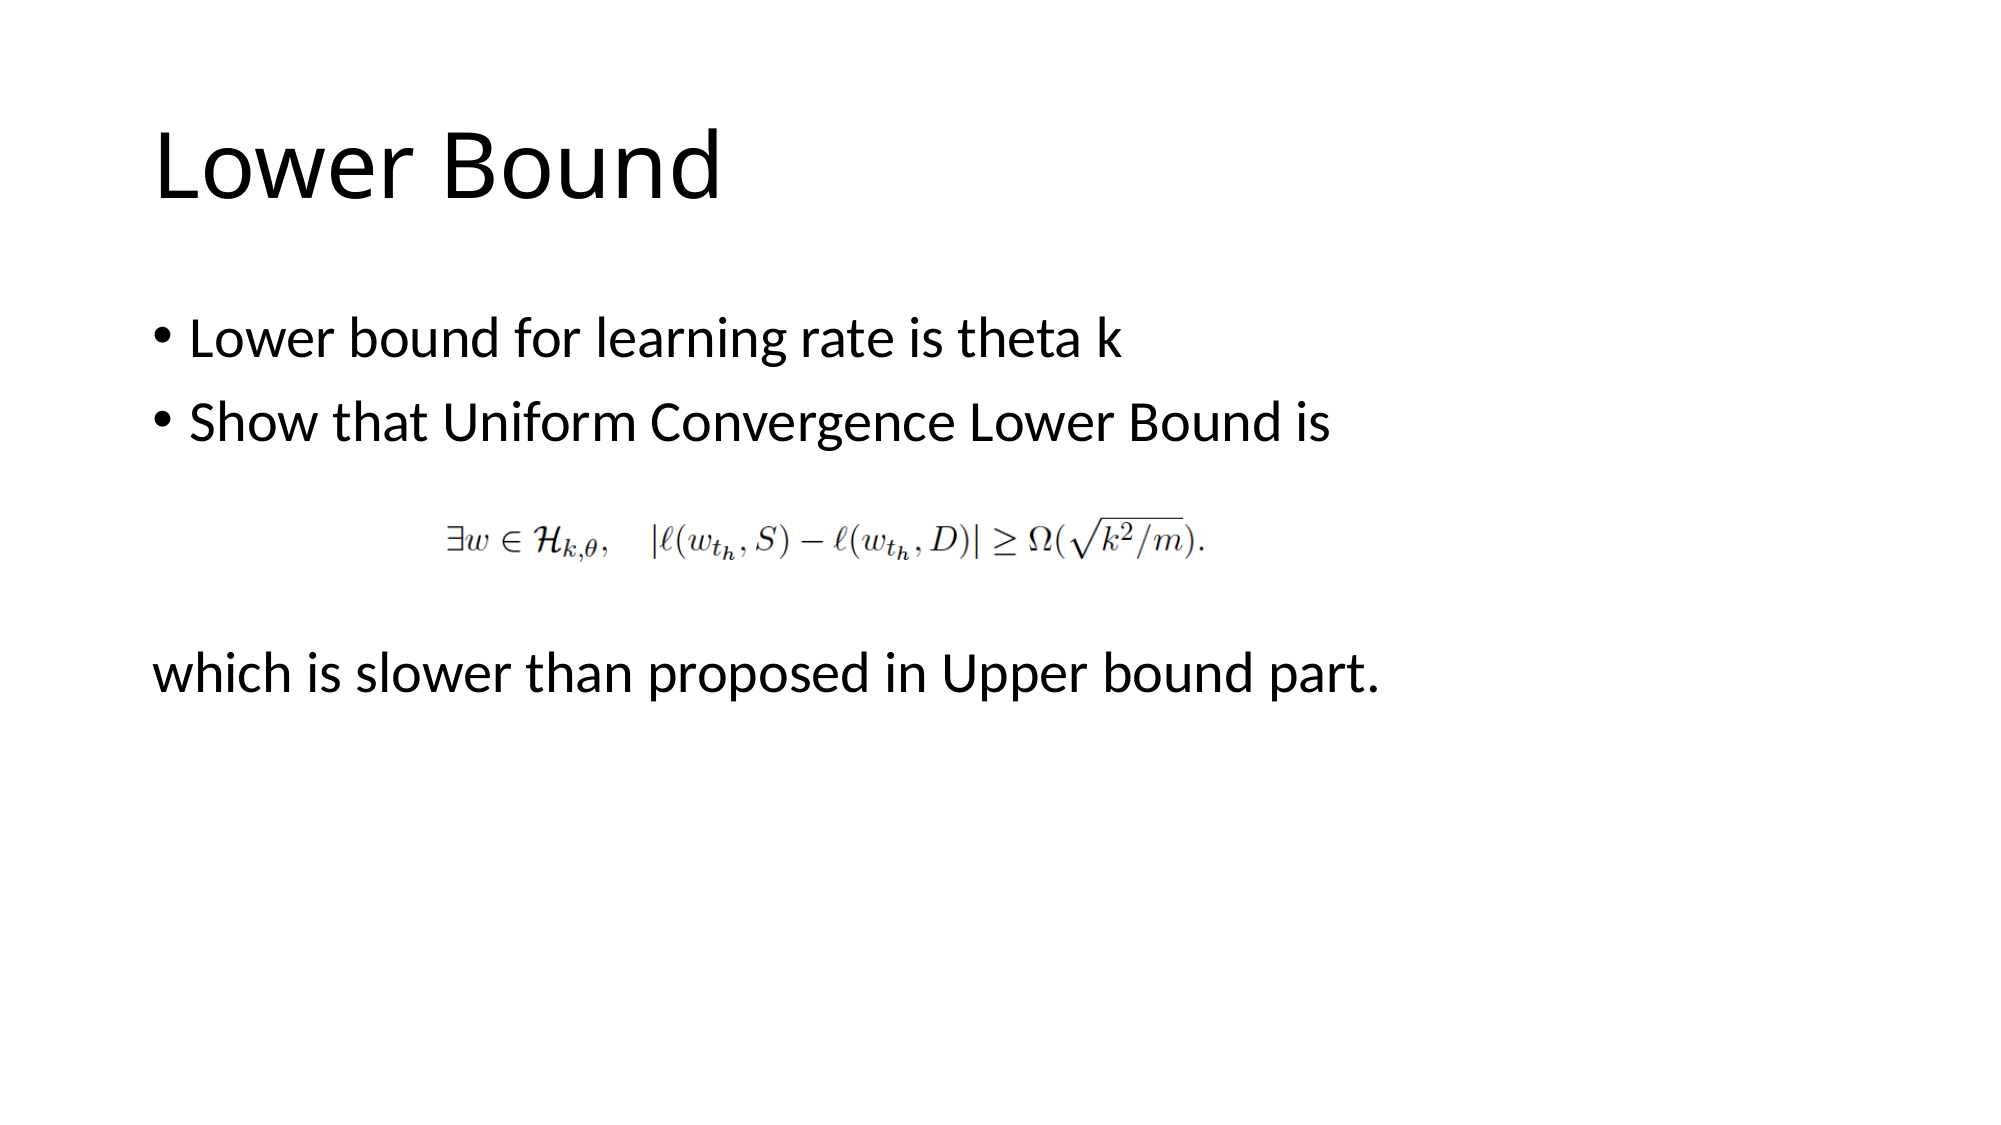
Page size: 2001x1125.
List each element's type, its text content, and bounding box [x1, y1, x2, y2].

list Lower bound for learning rate is theta k Show that Uniform Convergence Lower Bound is which is slower than proposed in Upper bound part. [137, 299, 1863, 1014]
title Lower Bound [137, 59, 1863, 278]
picture [431, 502, 1329, 580]
